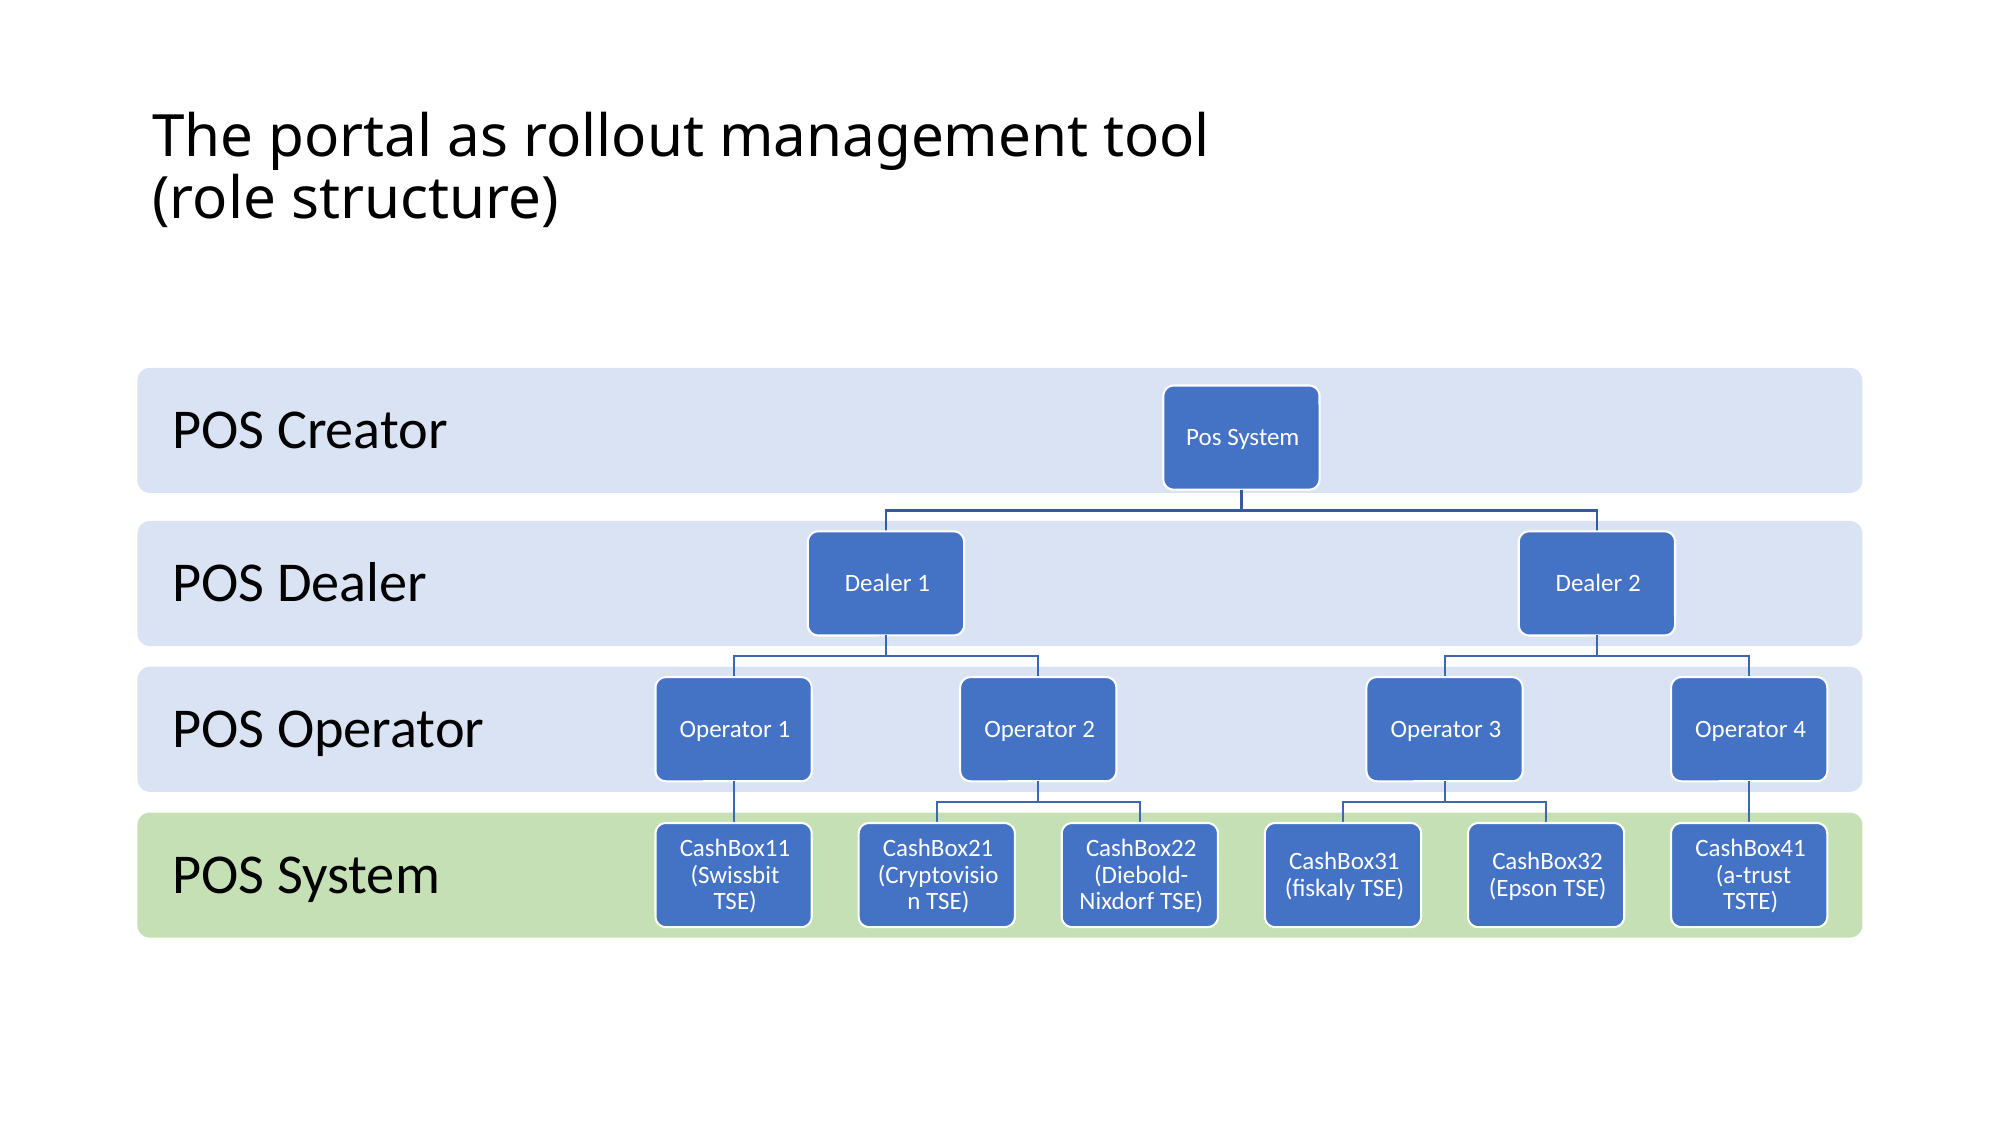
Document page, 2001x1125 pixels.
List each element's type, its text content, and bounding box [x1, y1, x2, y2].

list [137, 299, 1863, 1014]
title The portal as rollout management tool (role structure) [137, 59, 1863, 278]
